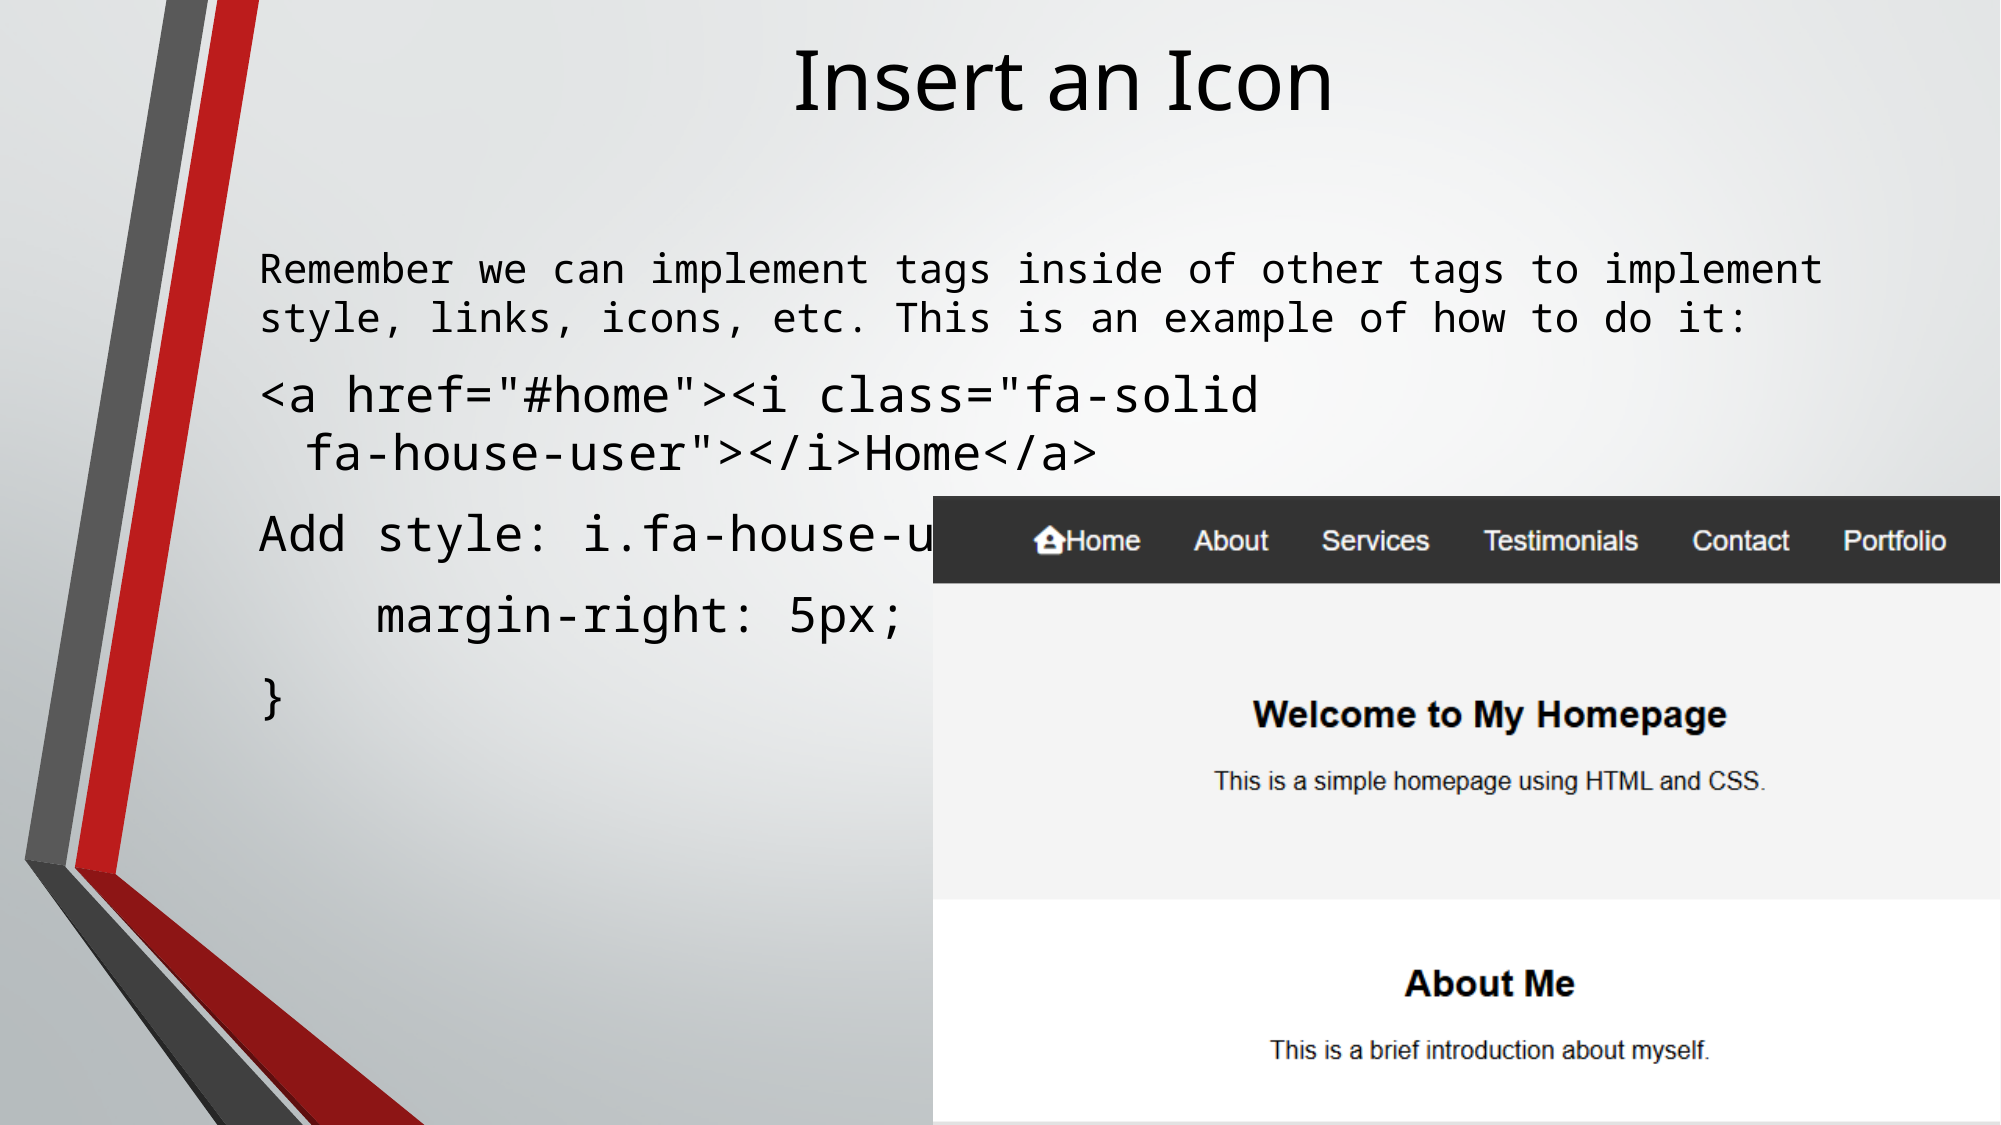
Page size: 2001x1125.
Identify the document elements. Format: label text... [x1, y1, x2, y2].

list Remember we can implement tags inside of other tags to implement style, links, icons, etc. This is an example of how to do it: <a href="#home"><i class="fa-solid fa-house-user"></i>Home</a> Add style: i.fa-house-user { margin-right: 5px; } [243, 235, 1887, 735]
picture [933, 495, 2000, 1125]
title Insert an Icon [243, 0, 1887, 155]
